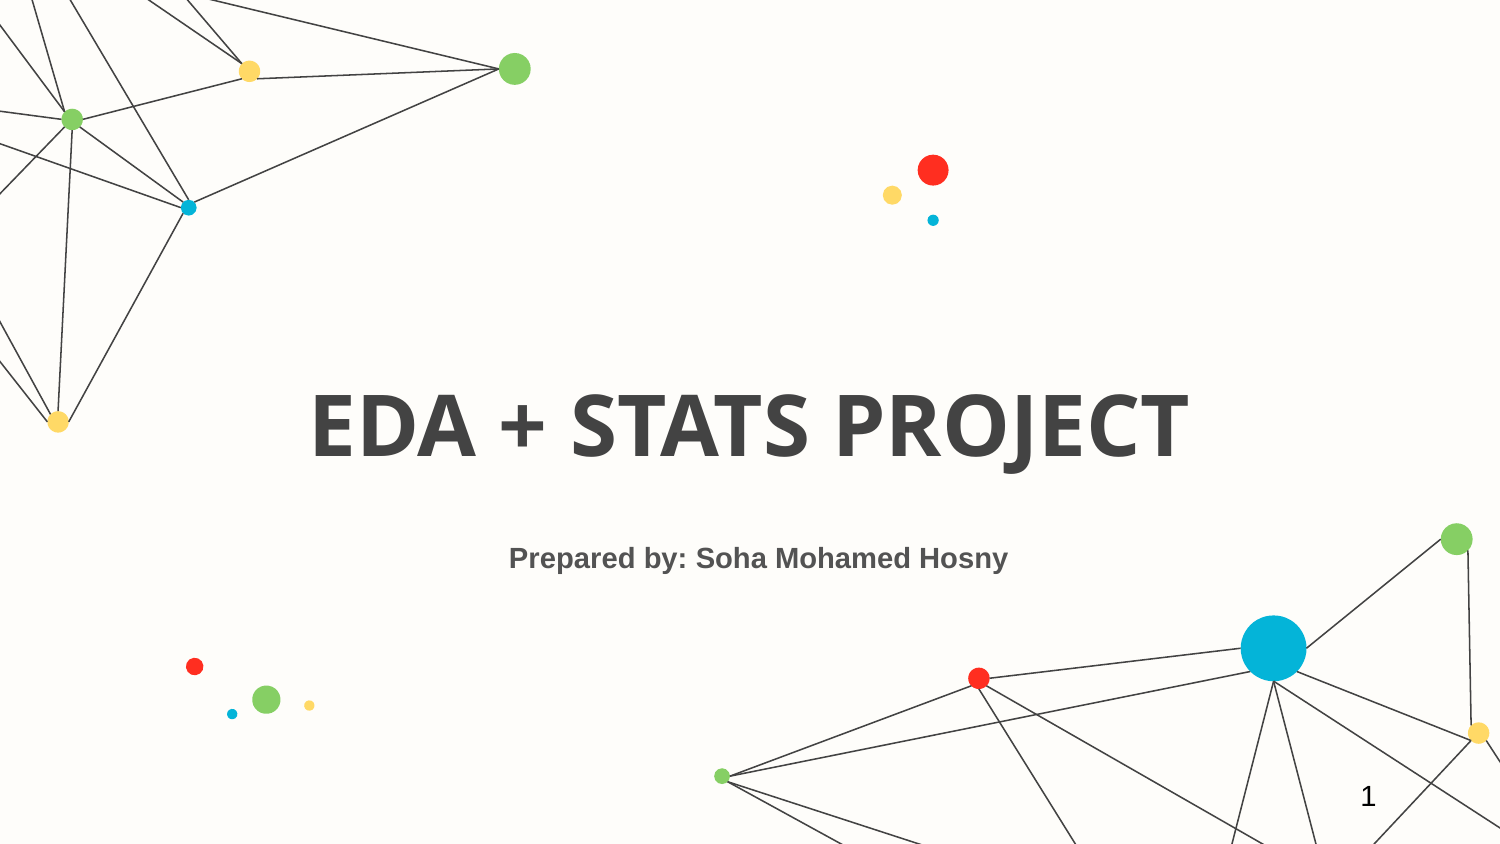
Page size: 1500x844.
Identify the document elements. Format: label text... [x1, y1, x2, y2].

text_box Prepared by: Soha Mohamed Hosny [494, 531, 1024, 617]
text_box 1 [1345, 770, 1392, 820]
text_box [208, 628, 291, 743]
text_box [882, 154, 949, 227]
title EDA + STATS PROJECT [131, 355, 1369, 489]
